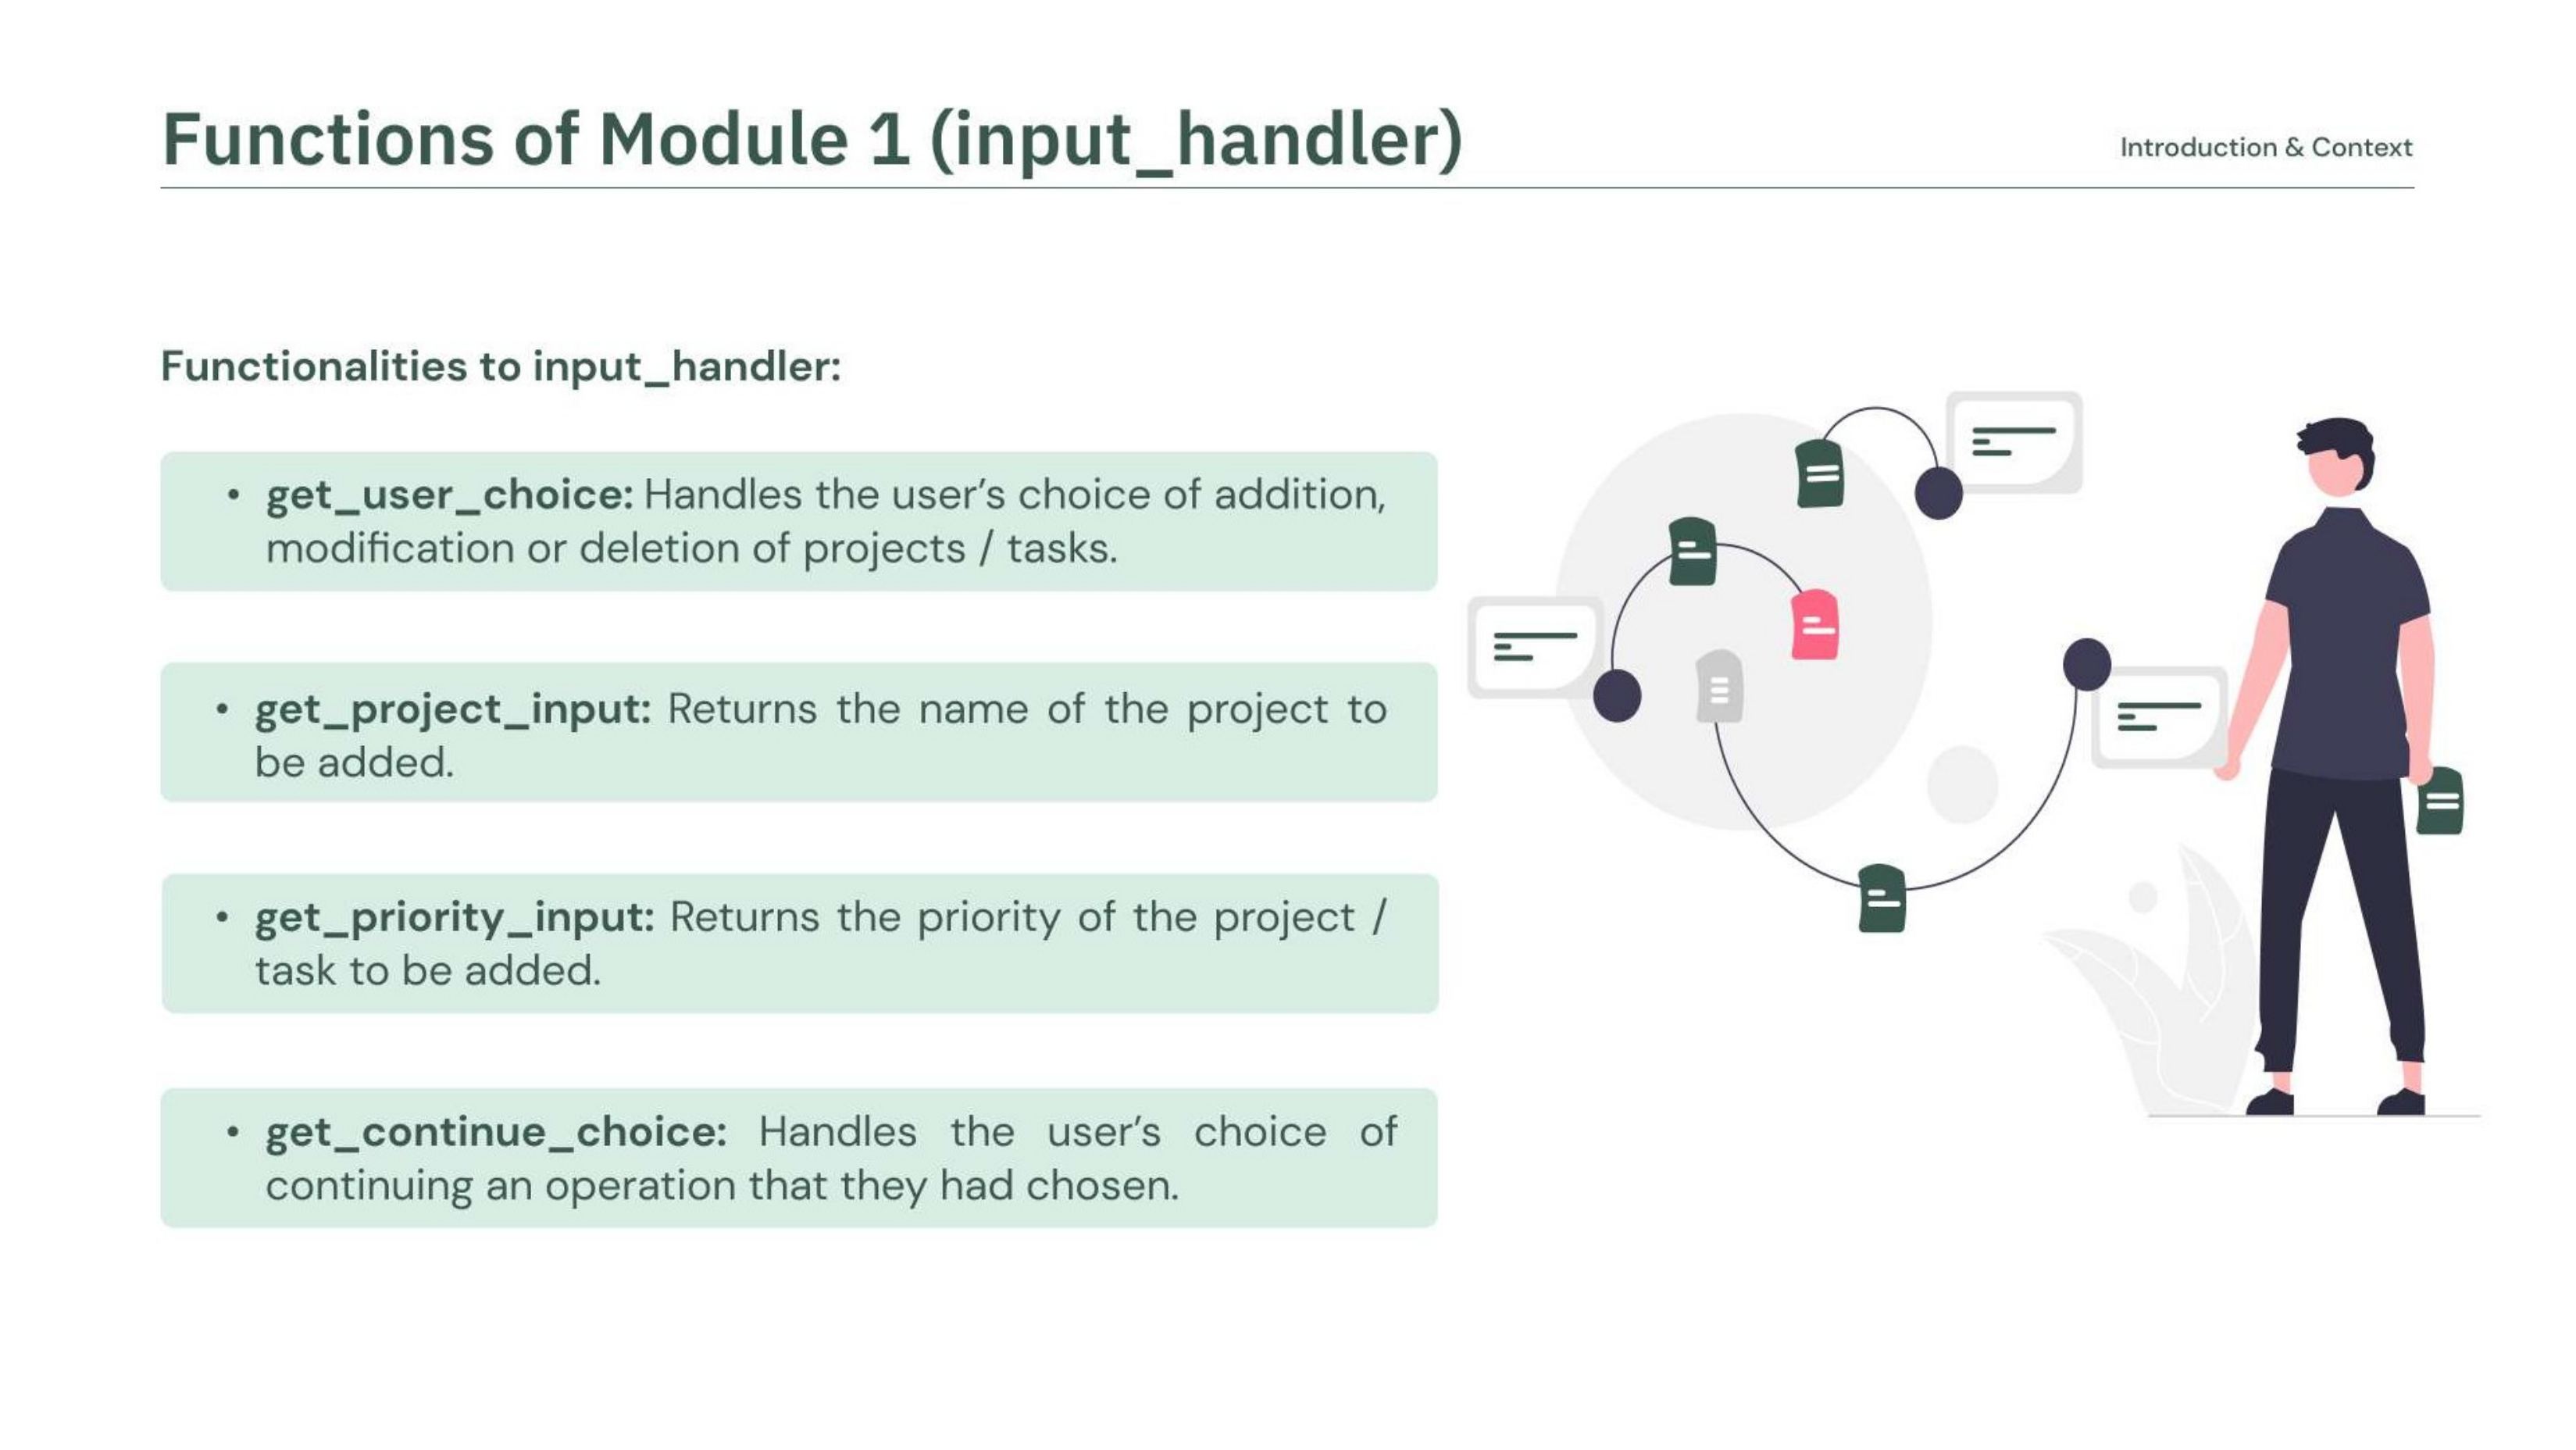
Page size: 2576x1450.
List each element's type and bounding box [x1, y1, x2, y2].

picture [155, 105, 2491, 1246]
